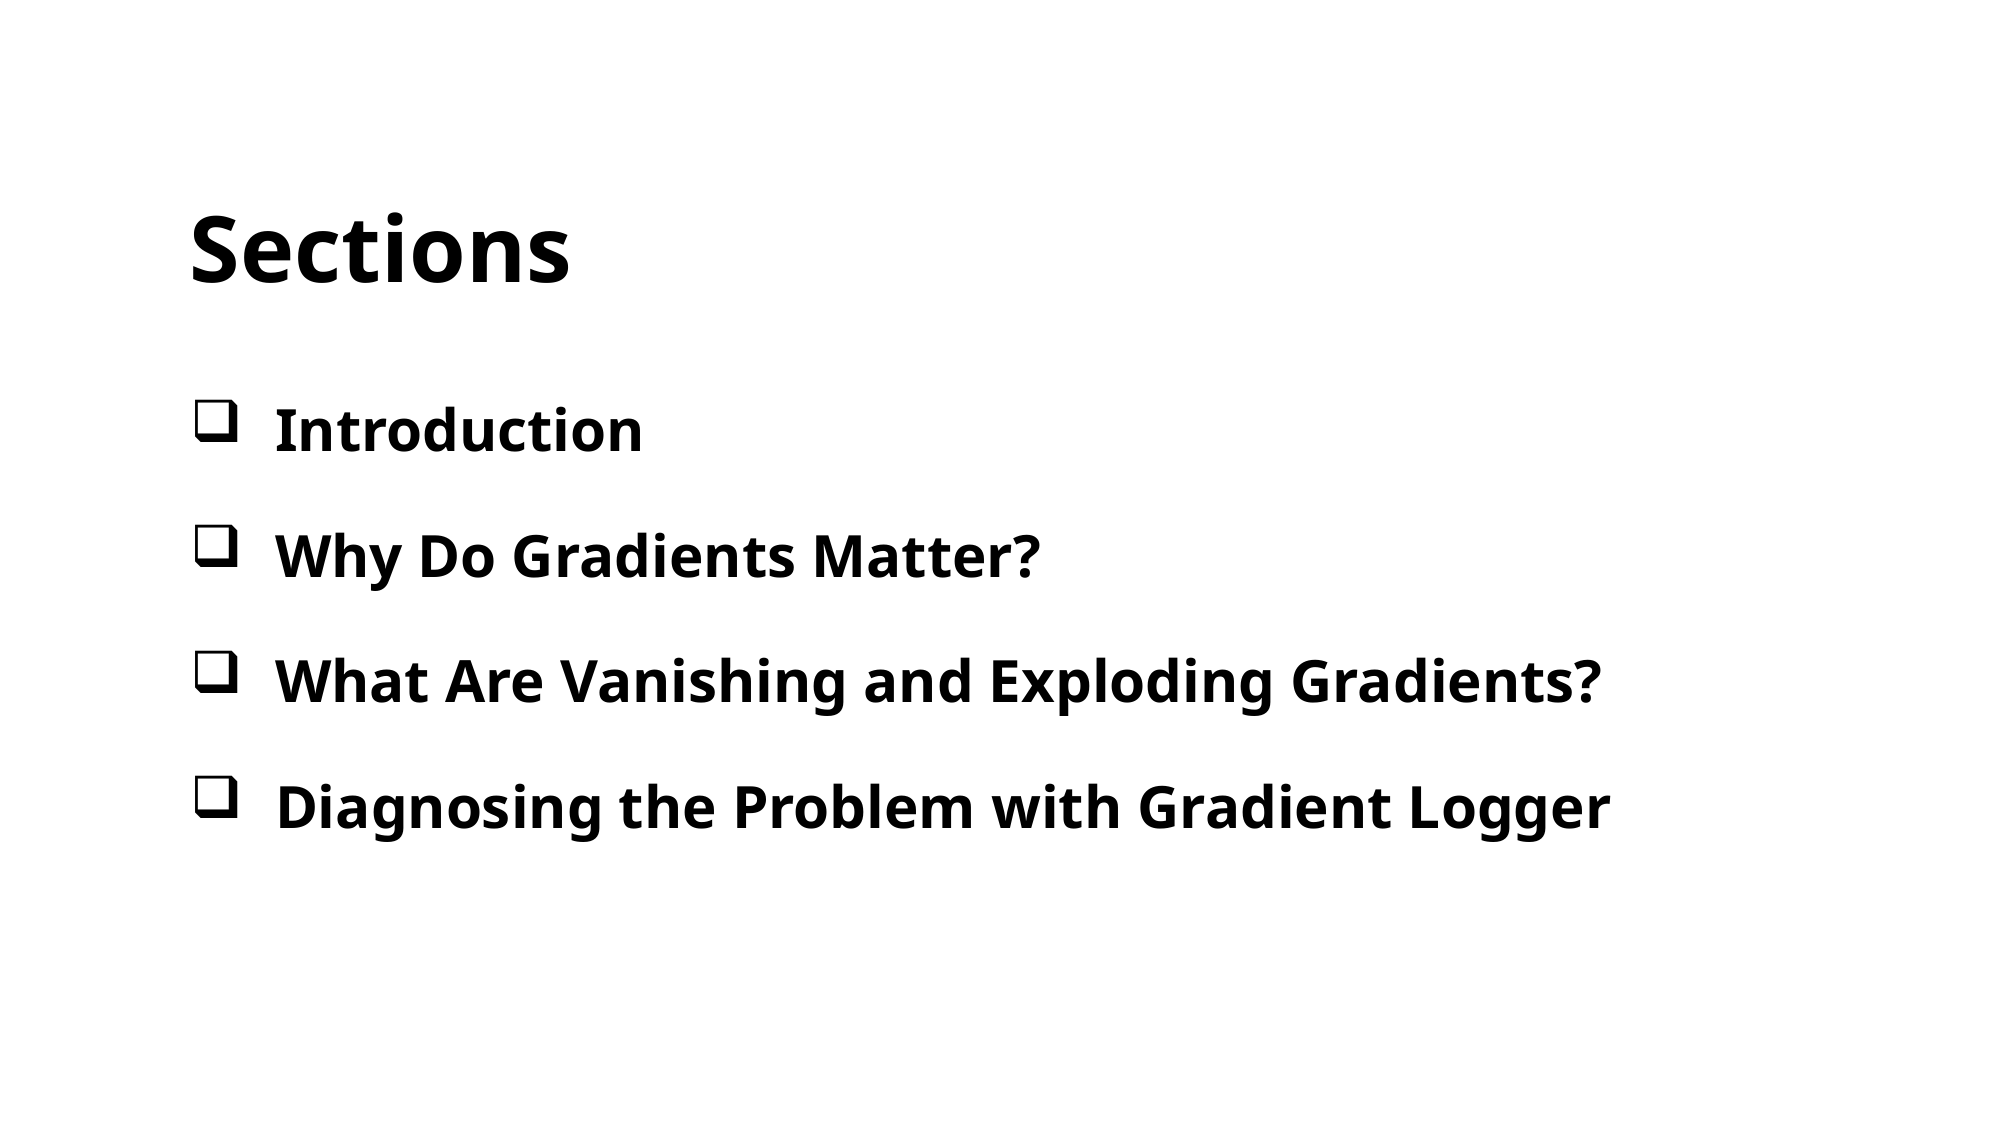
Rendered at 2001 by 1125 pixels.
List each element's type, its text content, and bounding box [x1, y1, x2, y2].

title Sections [174, 153, 1633, 311]
list Introduction Why Do Gradients Matter? What Are Vanishing and Exploding Gradients? Diagnosing the Problem with Gradient Logger [175, 351, 1633, 955]
